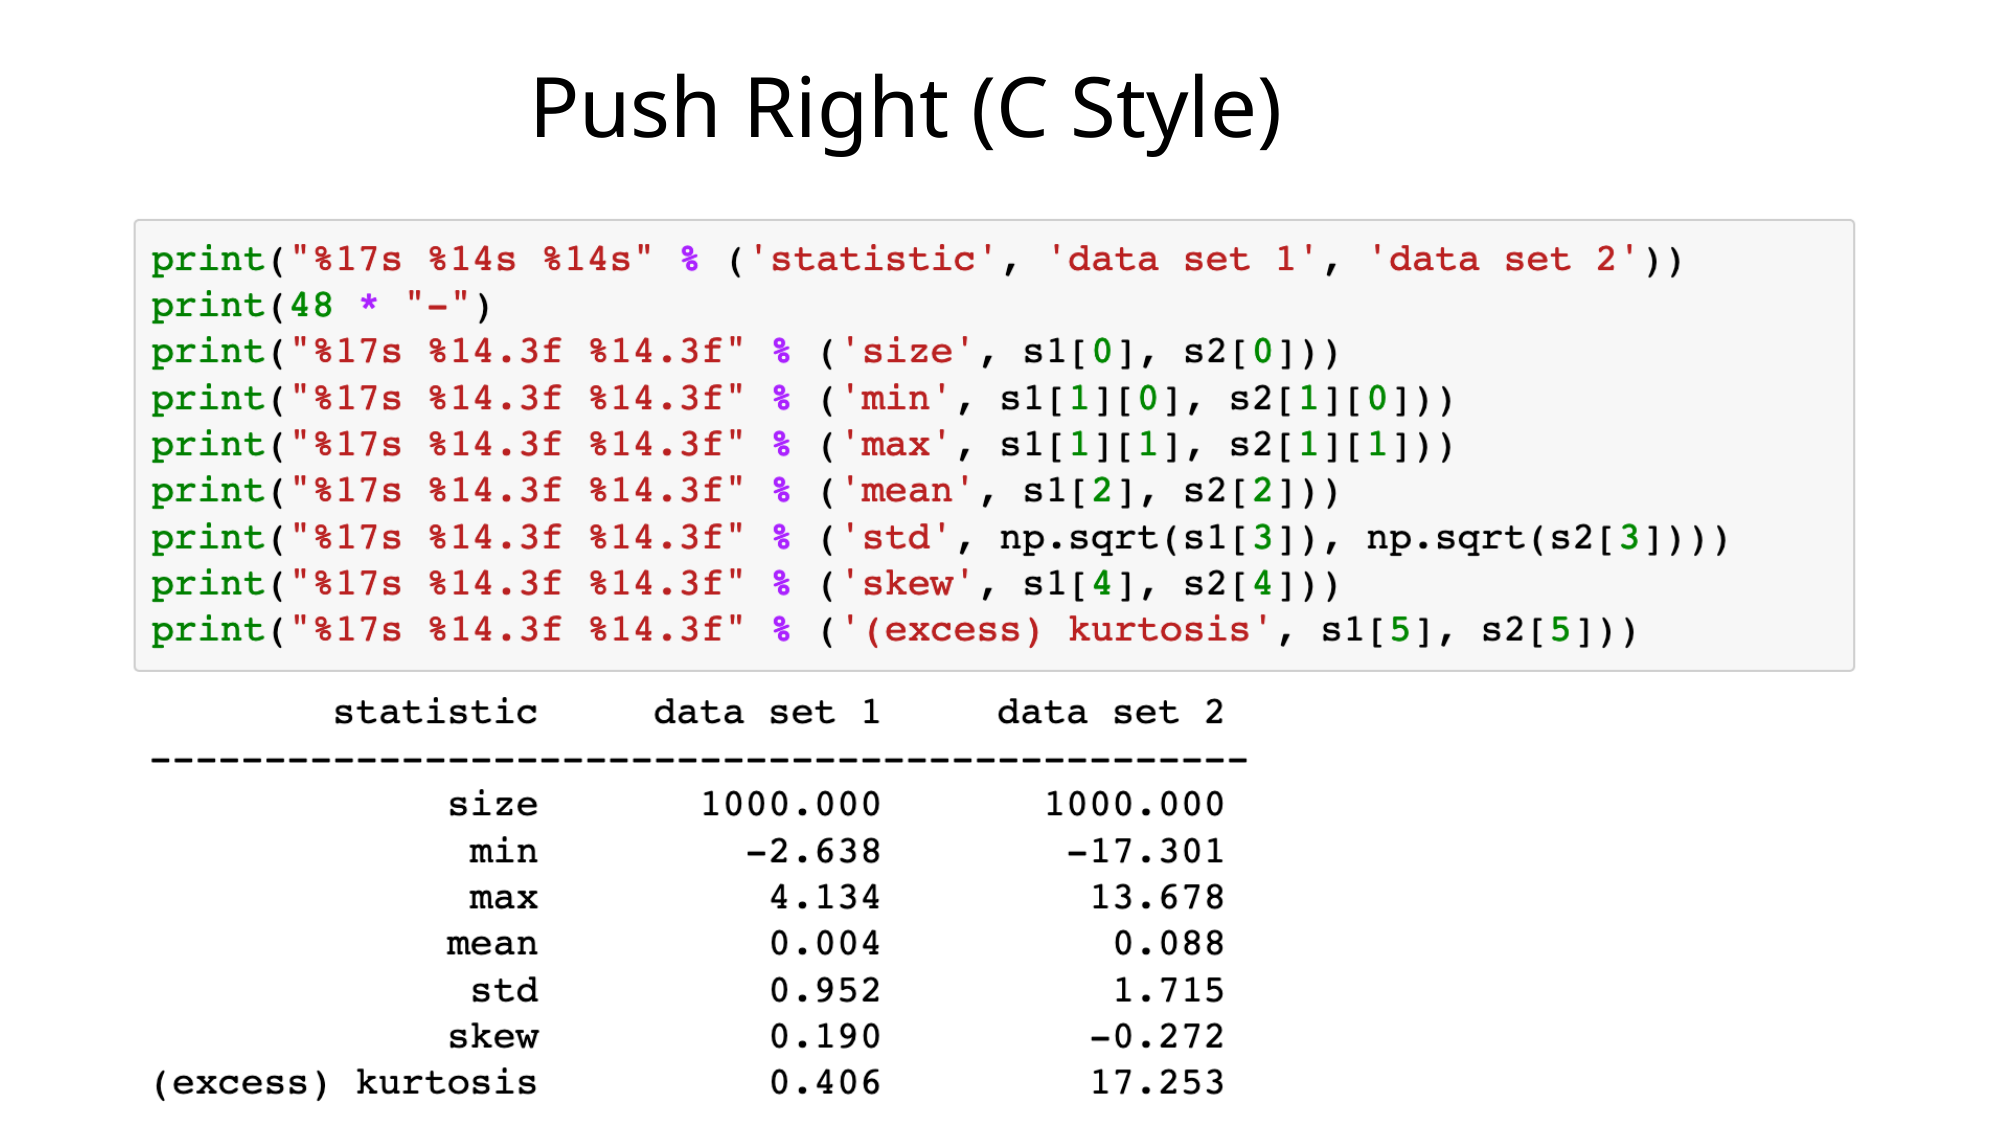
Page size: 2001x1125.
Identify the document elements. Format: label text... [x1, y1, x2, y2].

picture [119, 198, 1872, 1125]
text_box Push Right (C Style) [514, 47, 1477, 162]
